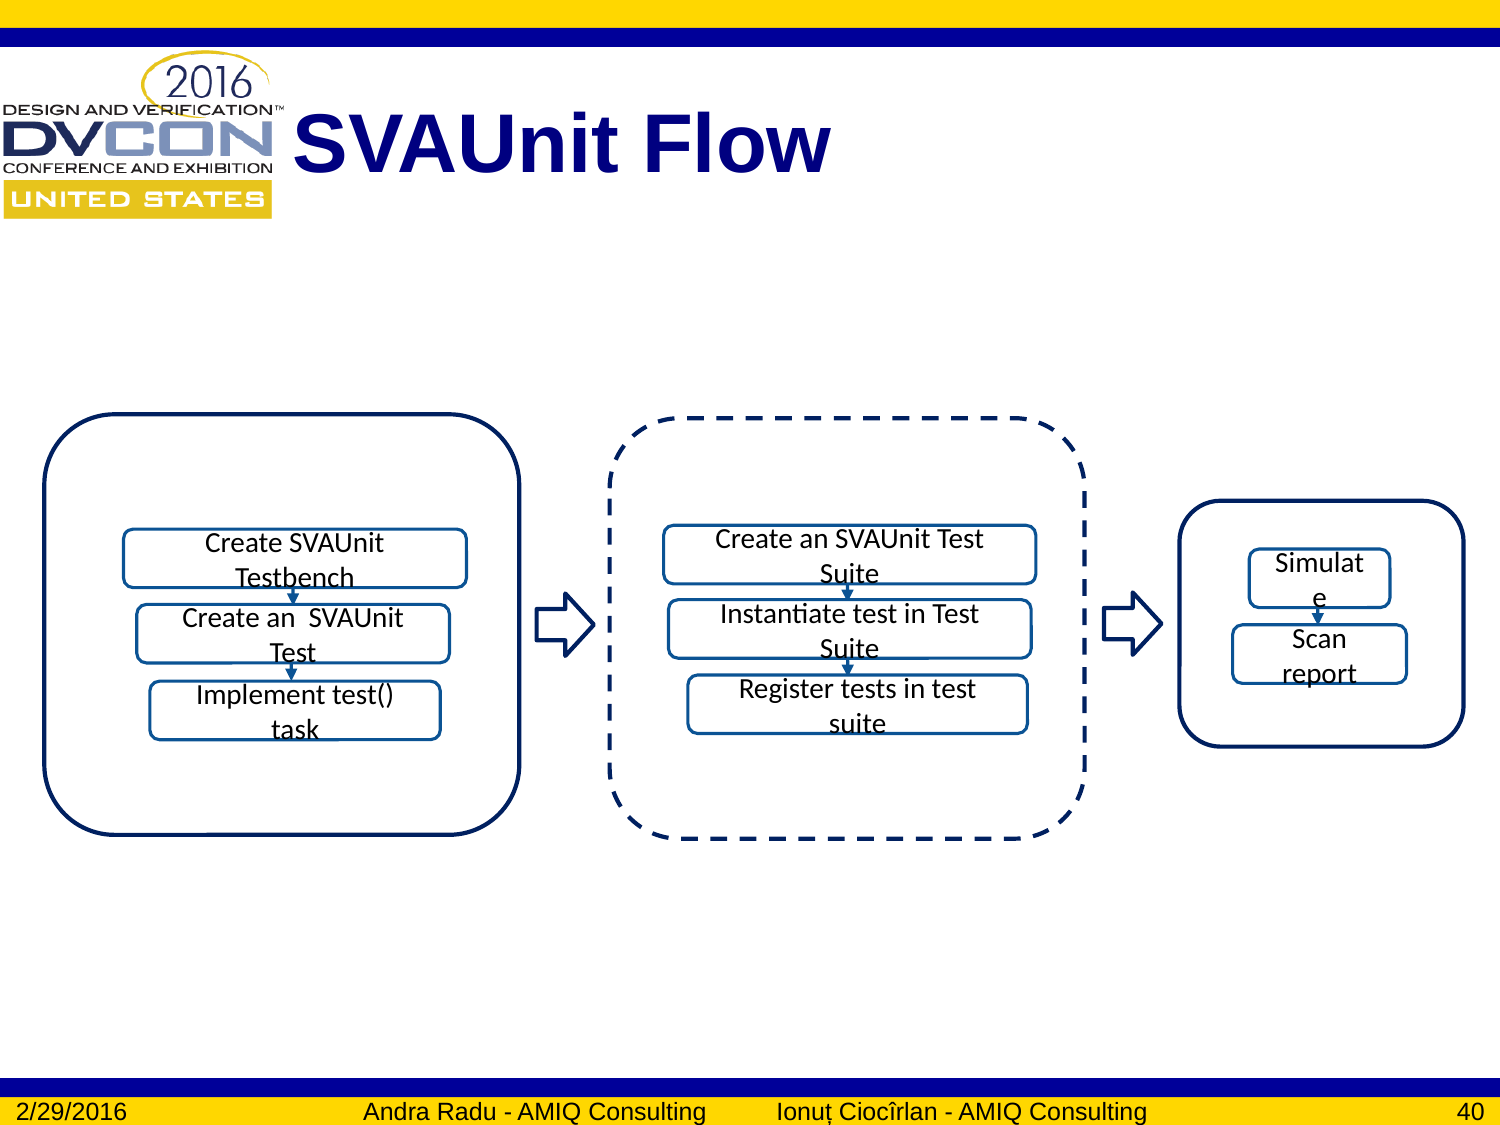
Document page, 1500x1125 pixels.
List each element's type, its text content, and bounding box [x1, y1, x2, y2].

footer Andra Radu - AMIQ Consulting Ionuț Ciocîrlan - AMIQ Consulting [187, 1097, 1325, 1124]
text_box [286, 588, 300, 604]
text_box Create an SVAUnit Test Suite [663, 525, 1036, 584]
text_box Simulate [1249, 549, 1390, 608]
picture [0, 46, 277, 223]
text_box [285, 663, 298, 681]
text_box [44, 414, 520, 835]
text_box [841, 659, 854, 674]
text_box Scan report [1232, 624, 1407, 684]
text_box [609, 418, 1085, 839]
slide_number 40 [1350, 1097, 1500, 1124]
text_box [1311, 608, 1325, 624]
text_box Register tests in test suite [687, 674, 1028, 734]
text_box Instantiate test in Test Suite [668, 599, 1032, 659]
text_box Create SVAUnit Testbench [123, 529, 467, 588]
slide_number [0, 1097, 175, 1124]
title SVAUnit Flow [277, 45, 1478, 233]
text_box Implement test() task [149, 681, 441, 740]
text_box Create an SVAUnit Test [136, 604, 450, 663]
text_box [536, 593, 594, 656]
text_box [841, 584, 854, 599]
text_box [1179, 500, 1464, 747]
text_box [1103, 592, 1162, 655]
